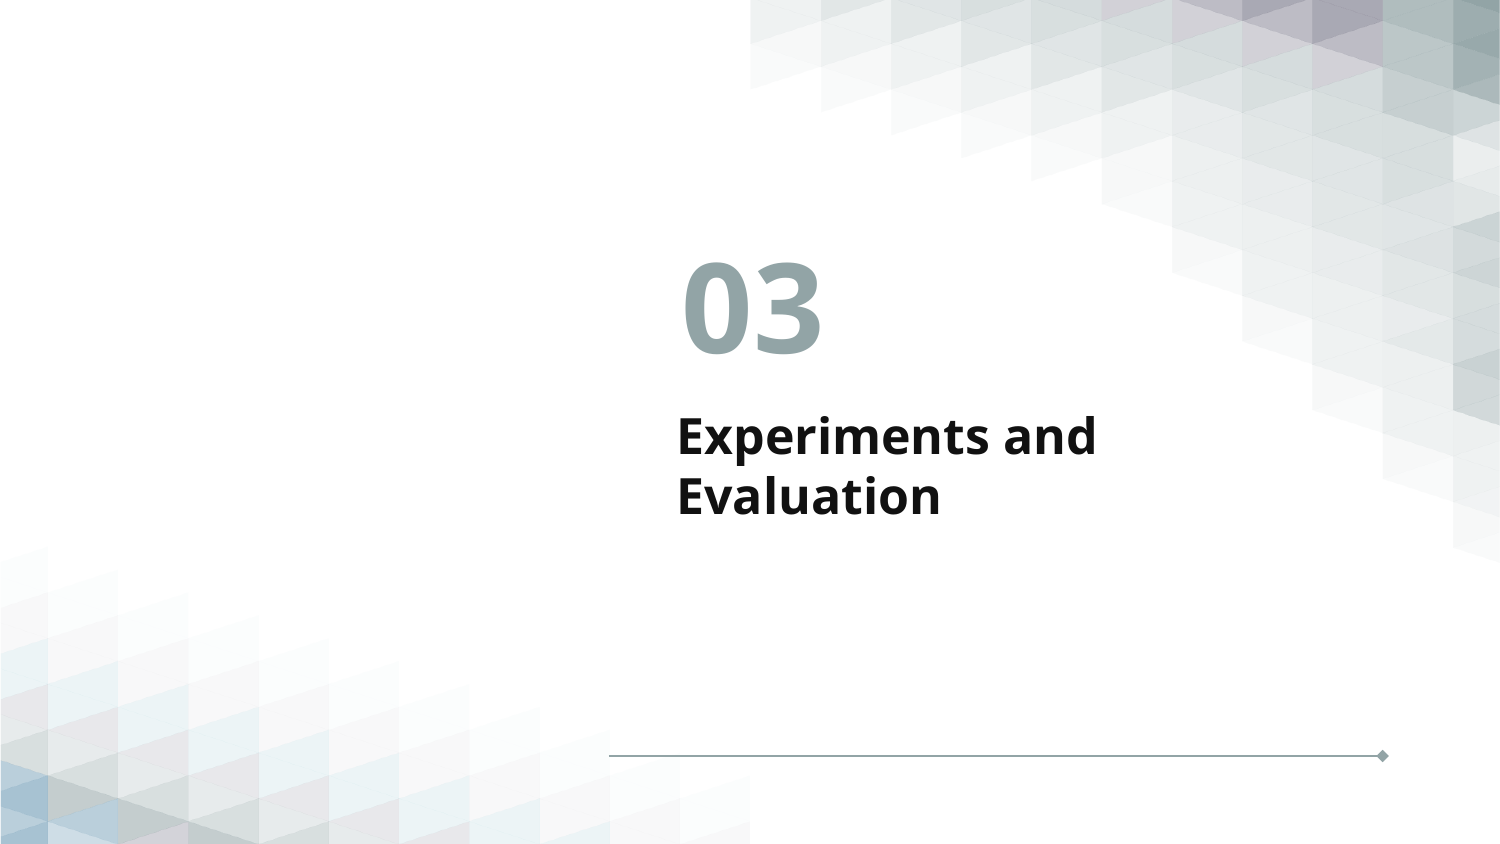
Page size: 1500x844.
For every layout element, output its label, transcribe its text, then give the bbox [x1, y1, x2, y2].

title 03 [661, 234, 845, 373]
title Experiments and Evaluation [661, 389, 1309, 610]
picture [750, 0, 1500, 564]
picture [0, 546, 750, 844]
